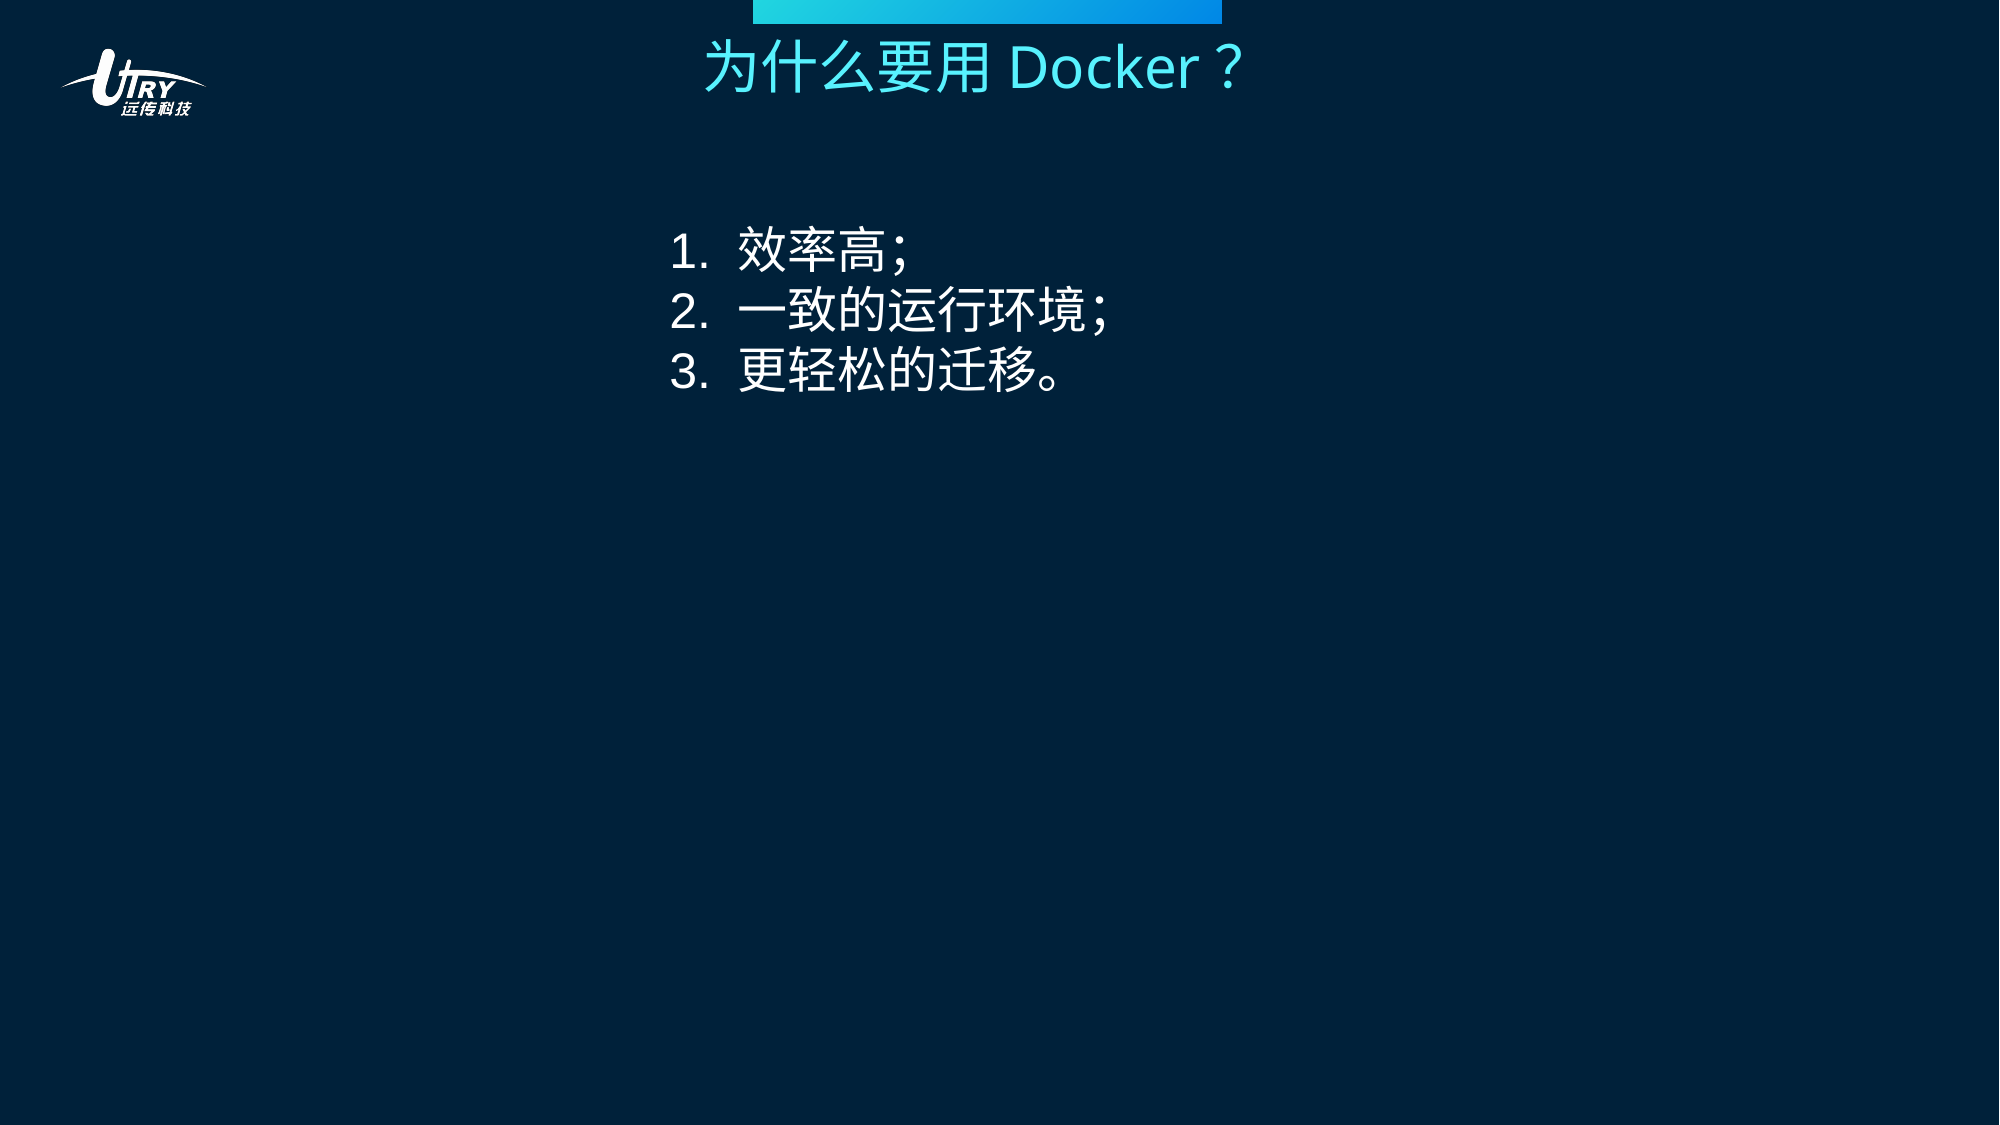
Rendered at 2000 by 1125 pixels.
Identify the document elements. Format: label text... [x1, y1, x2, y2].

picture [48, 38, 228, 139]
text_box 1. 效率高； 2. 一致的运行环境； 3. 更轻松的迁移。 [654, 210, 1321, 646]
text_box 为什么要用Docker？ [237, 22, 1738, 108]
text_box [751, 0, 1224, 22]
